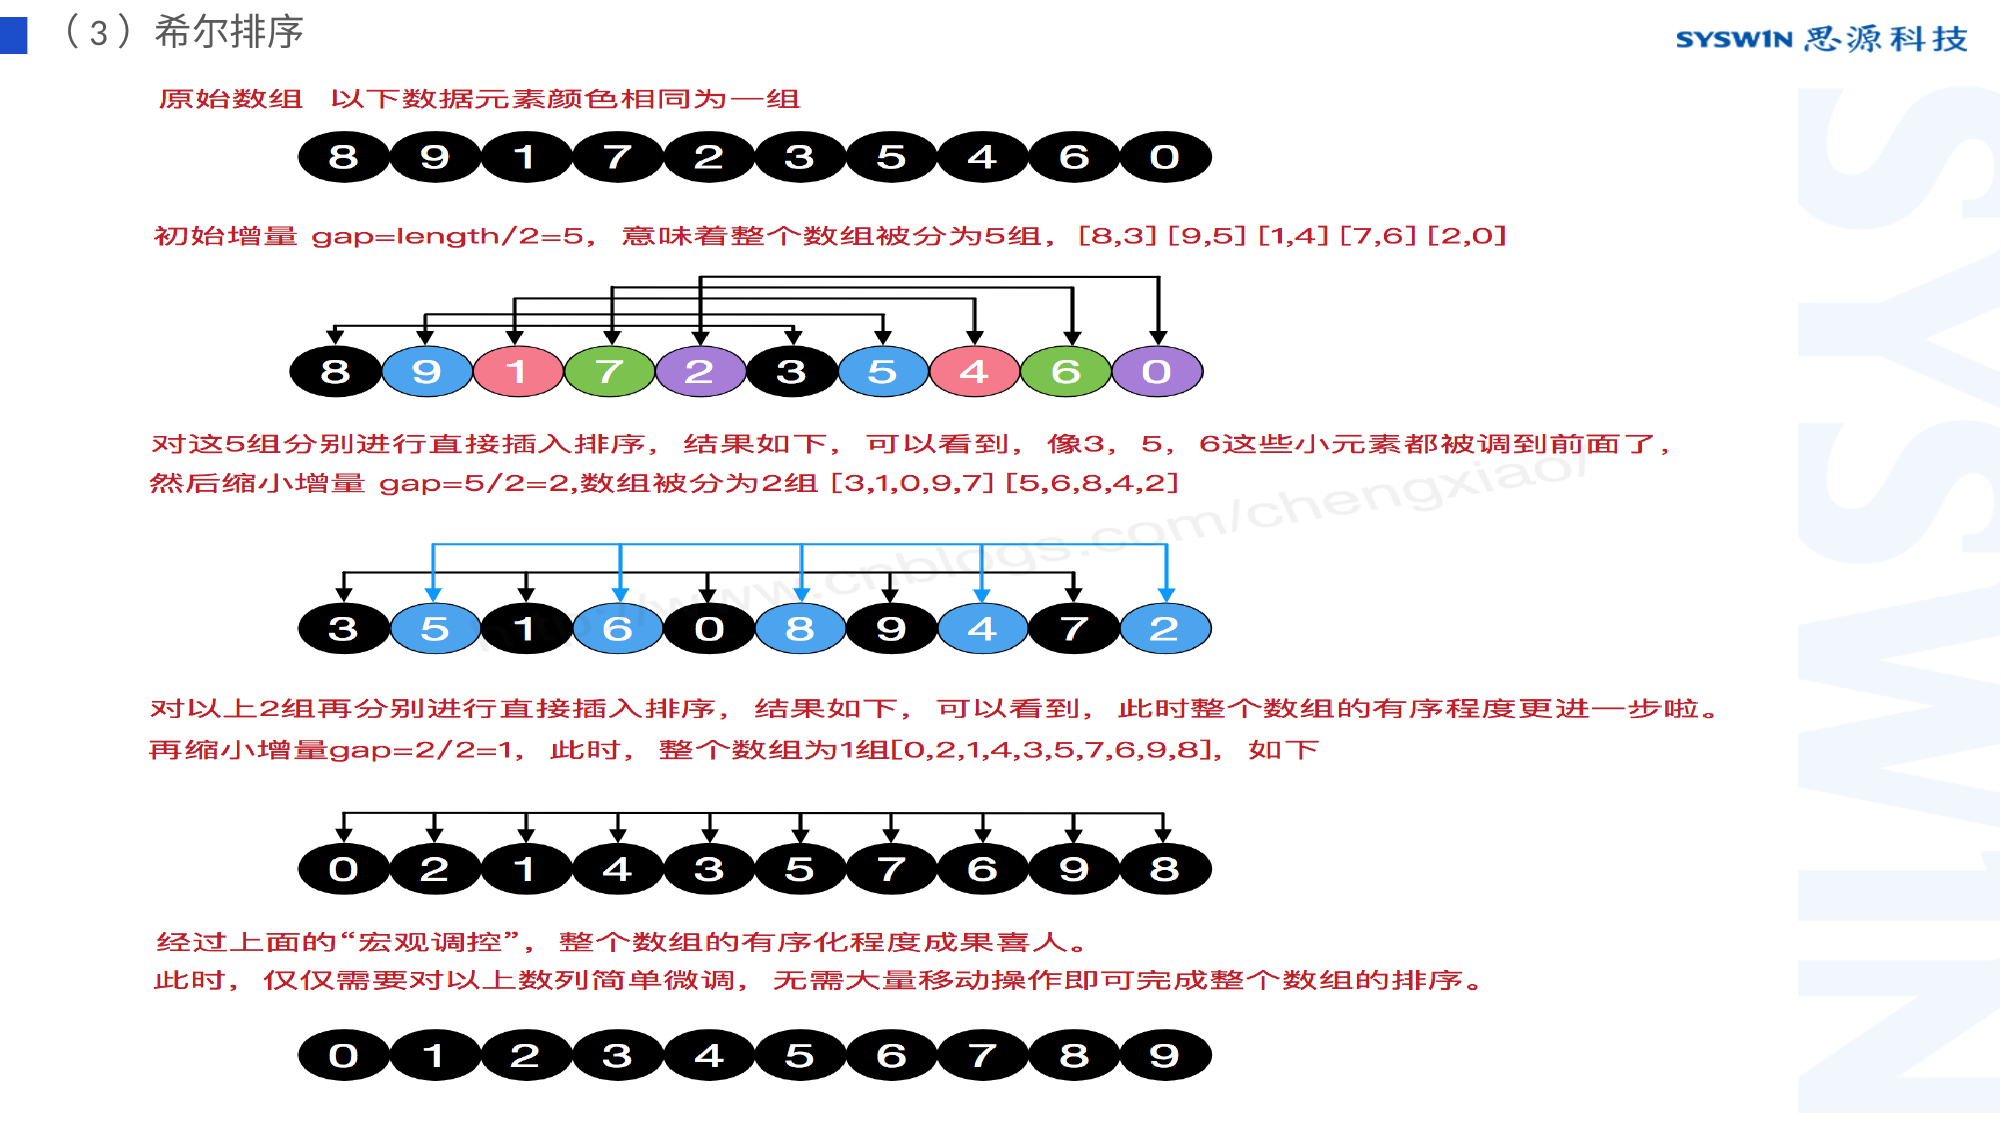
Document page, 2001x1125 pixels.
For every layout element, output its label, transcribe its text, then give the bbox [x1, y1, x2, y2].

picture [1677, 24, 1967, 53]
list （3）希尔排序 [27, 0, 668, 70]
picture [62, 68, 2000, 1121]
